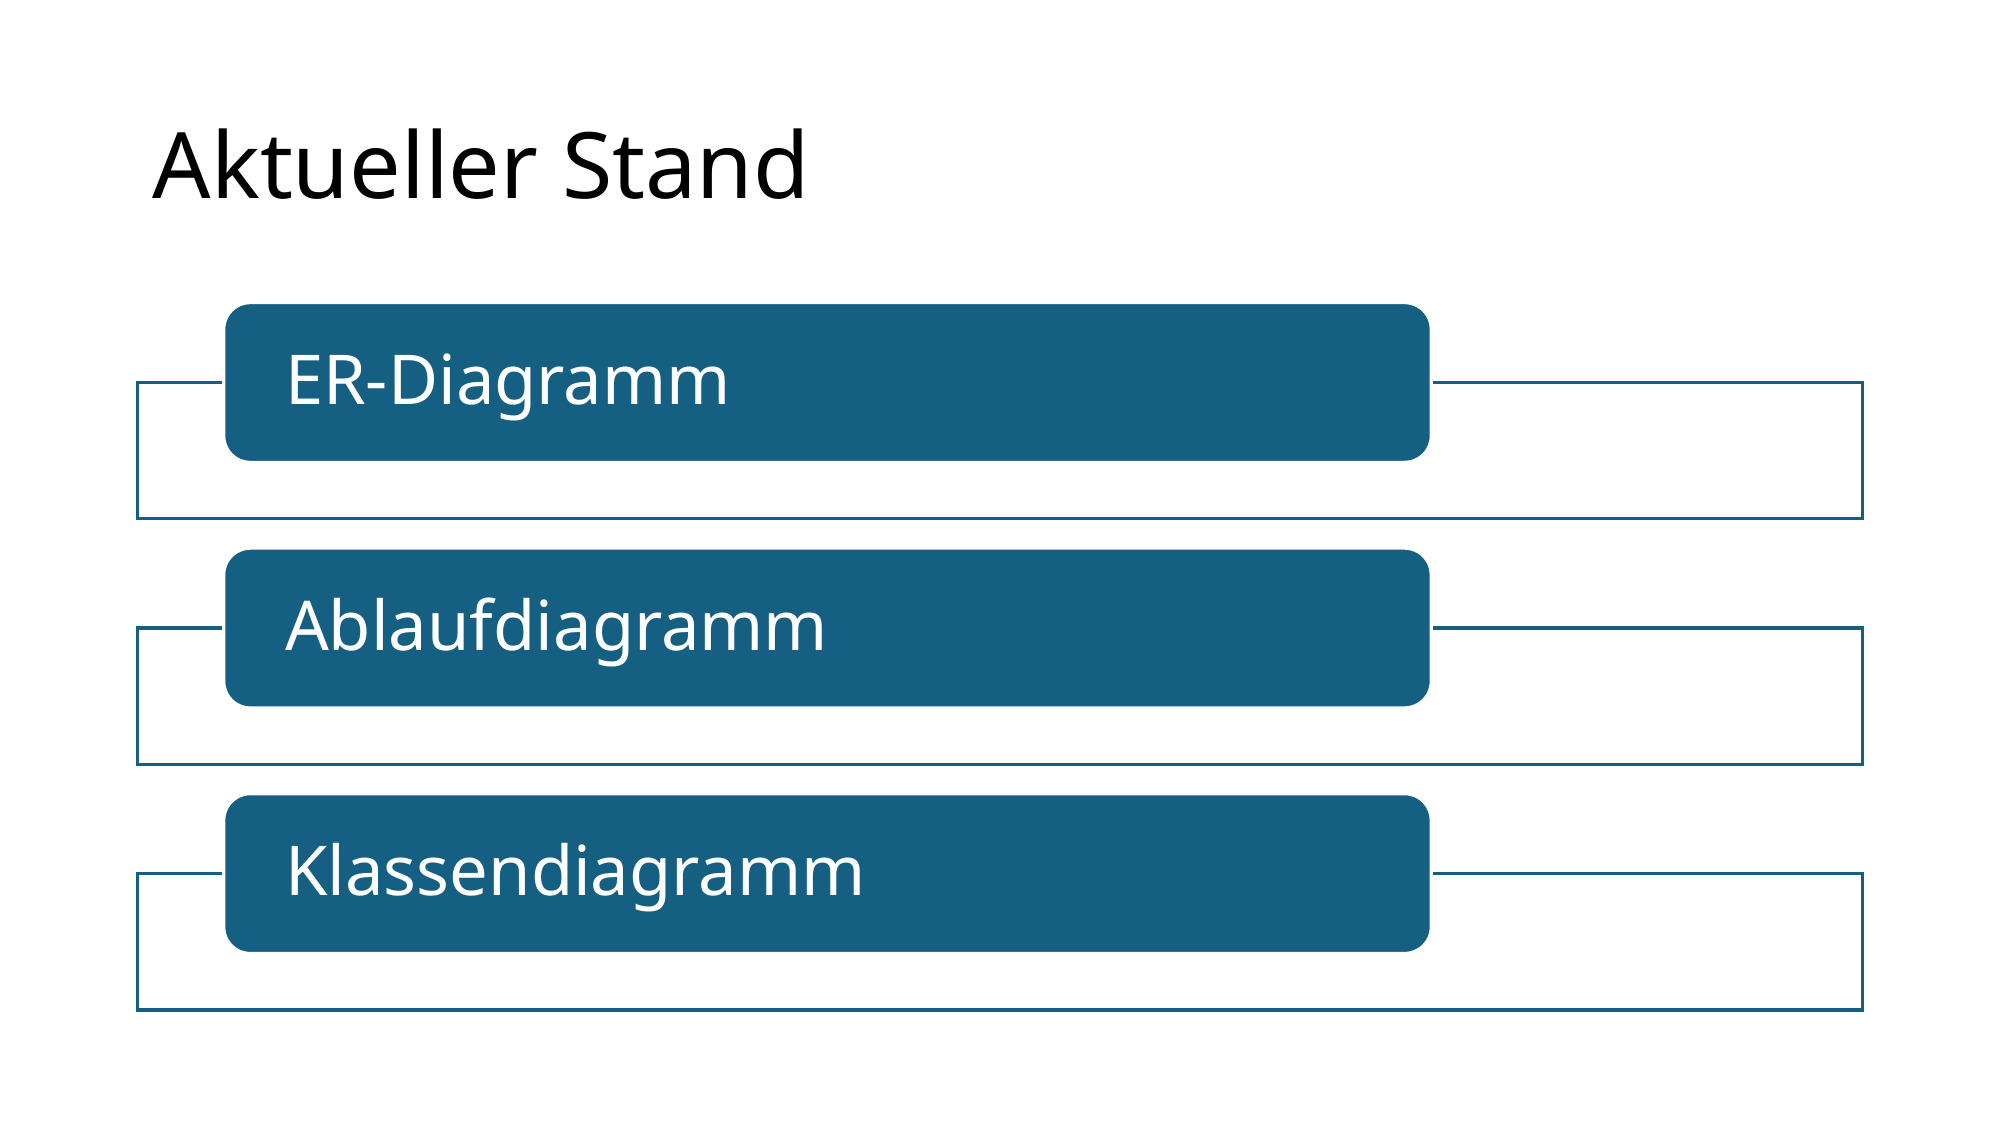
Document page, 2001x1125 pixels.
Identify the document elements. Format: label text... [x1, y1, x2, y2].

title Aktueller Stand [137, 59, 1863, 278]
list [136, 298, 1863, 1014]
